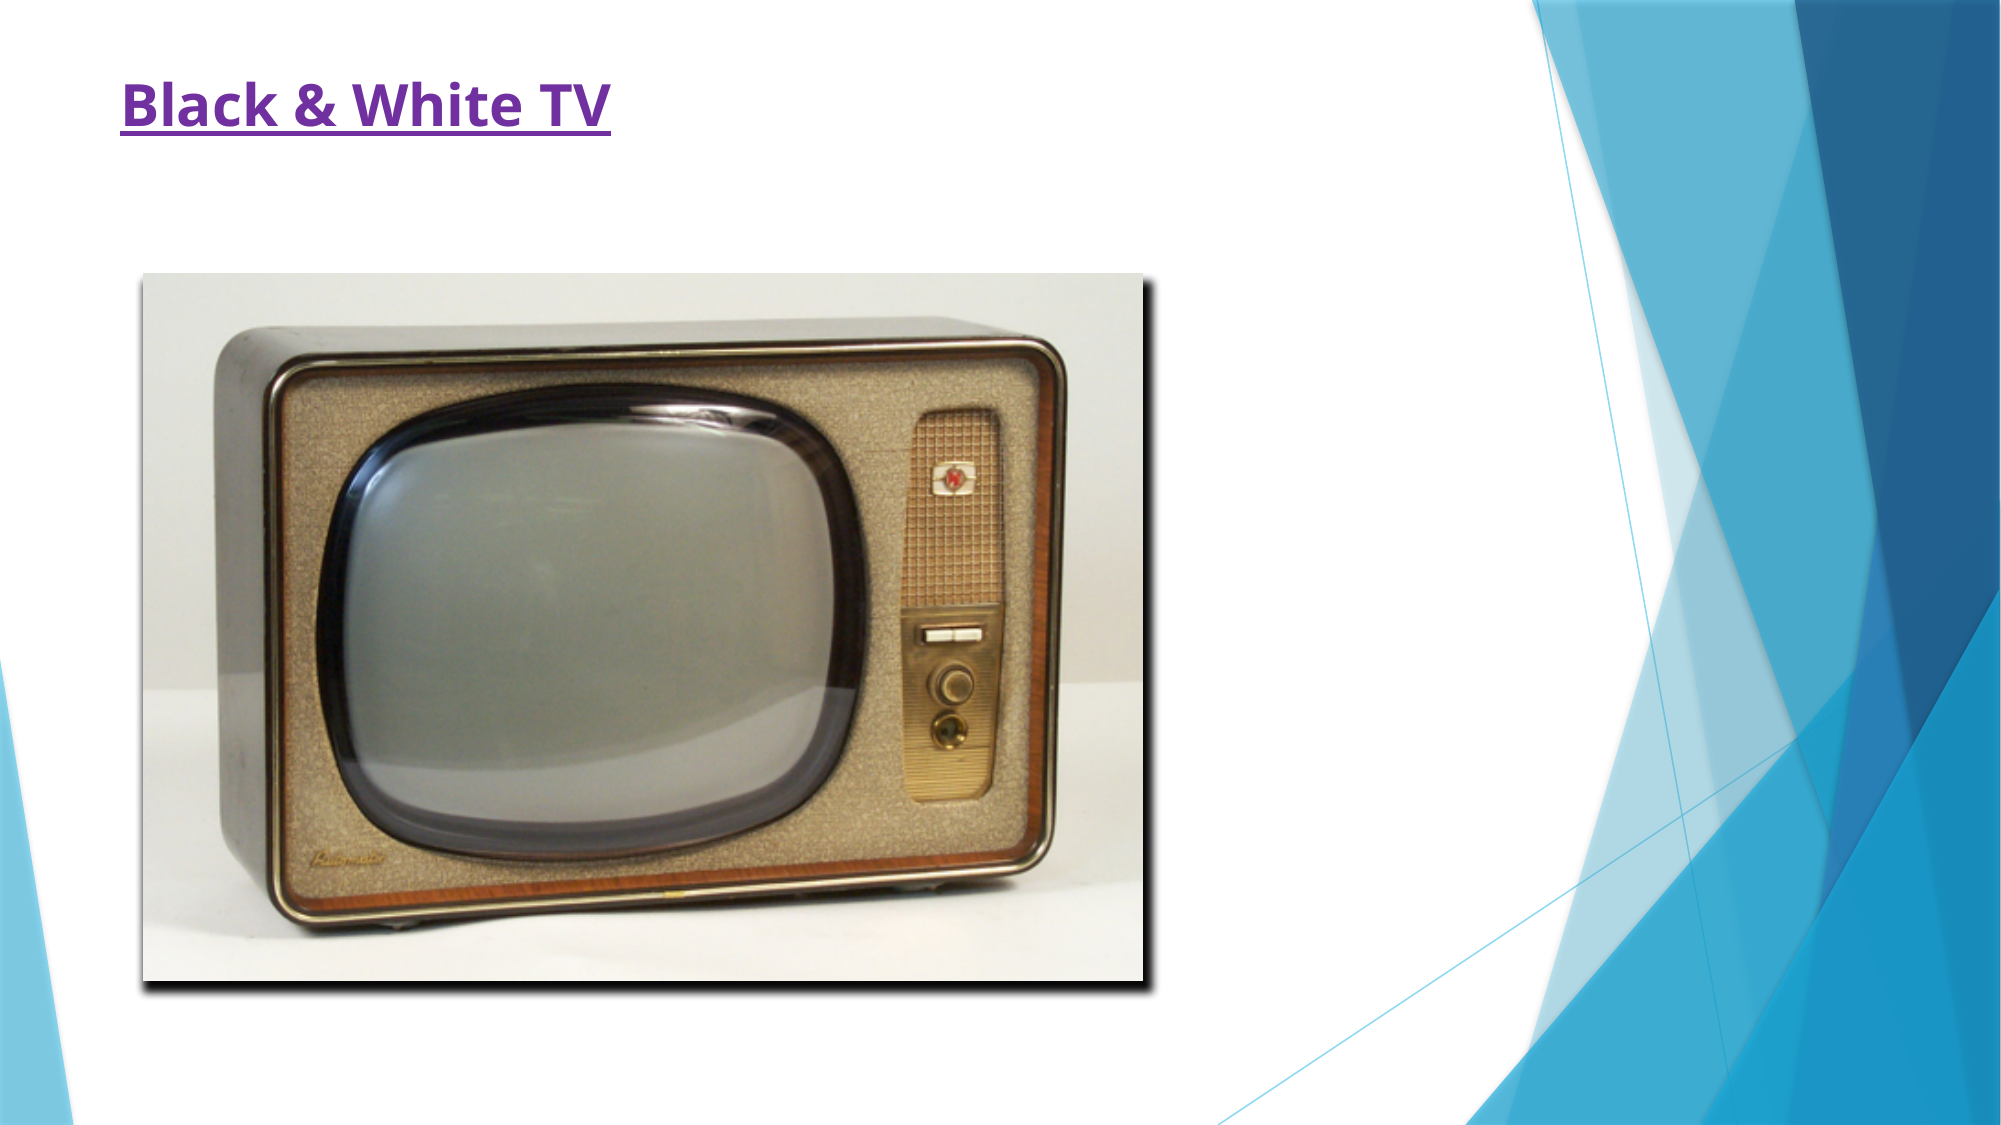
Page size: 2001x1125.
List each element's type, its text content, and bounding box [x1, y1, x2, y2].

picture [143, 273, 1144, 981]
text_box Black & White TV [105, 61, 664, 146]
